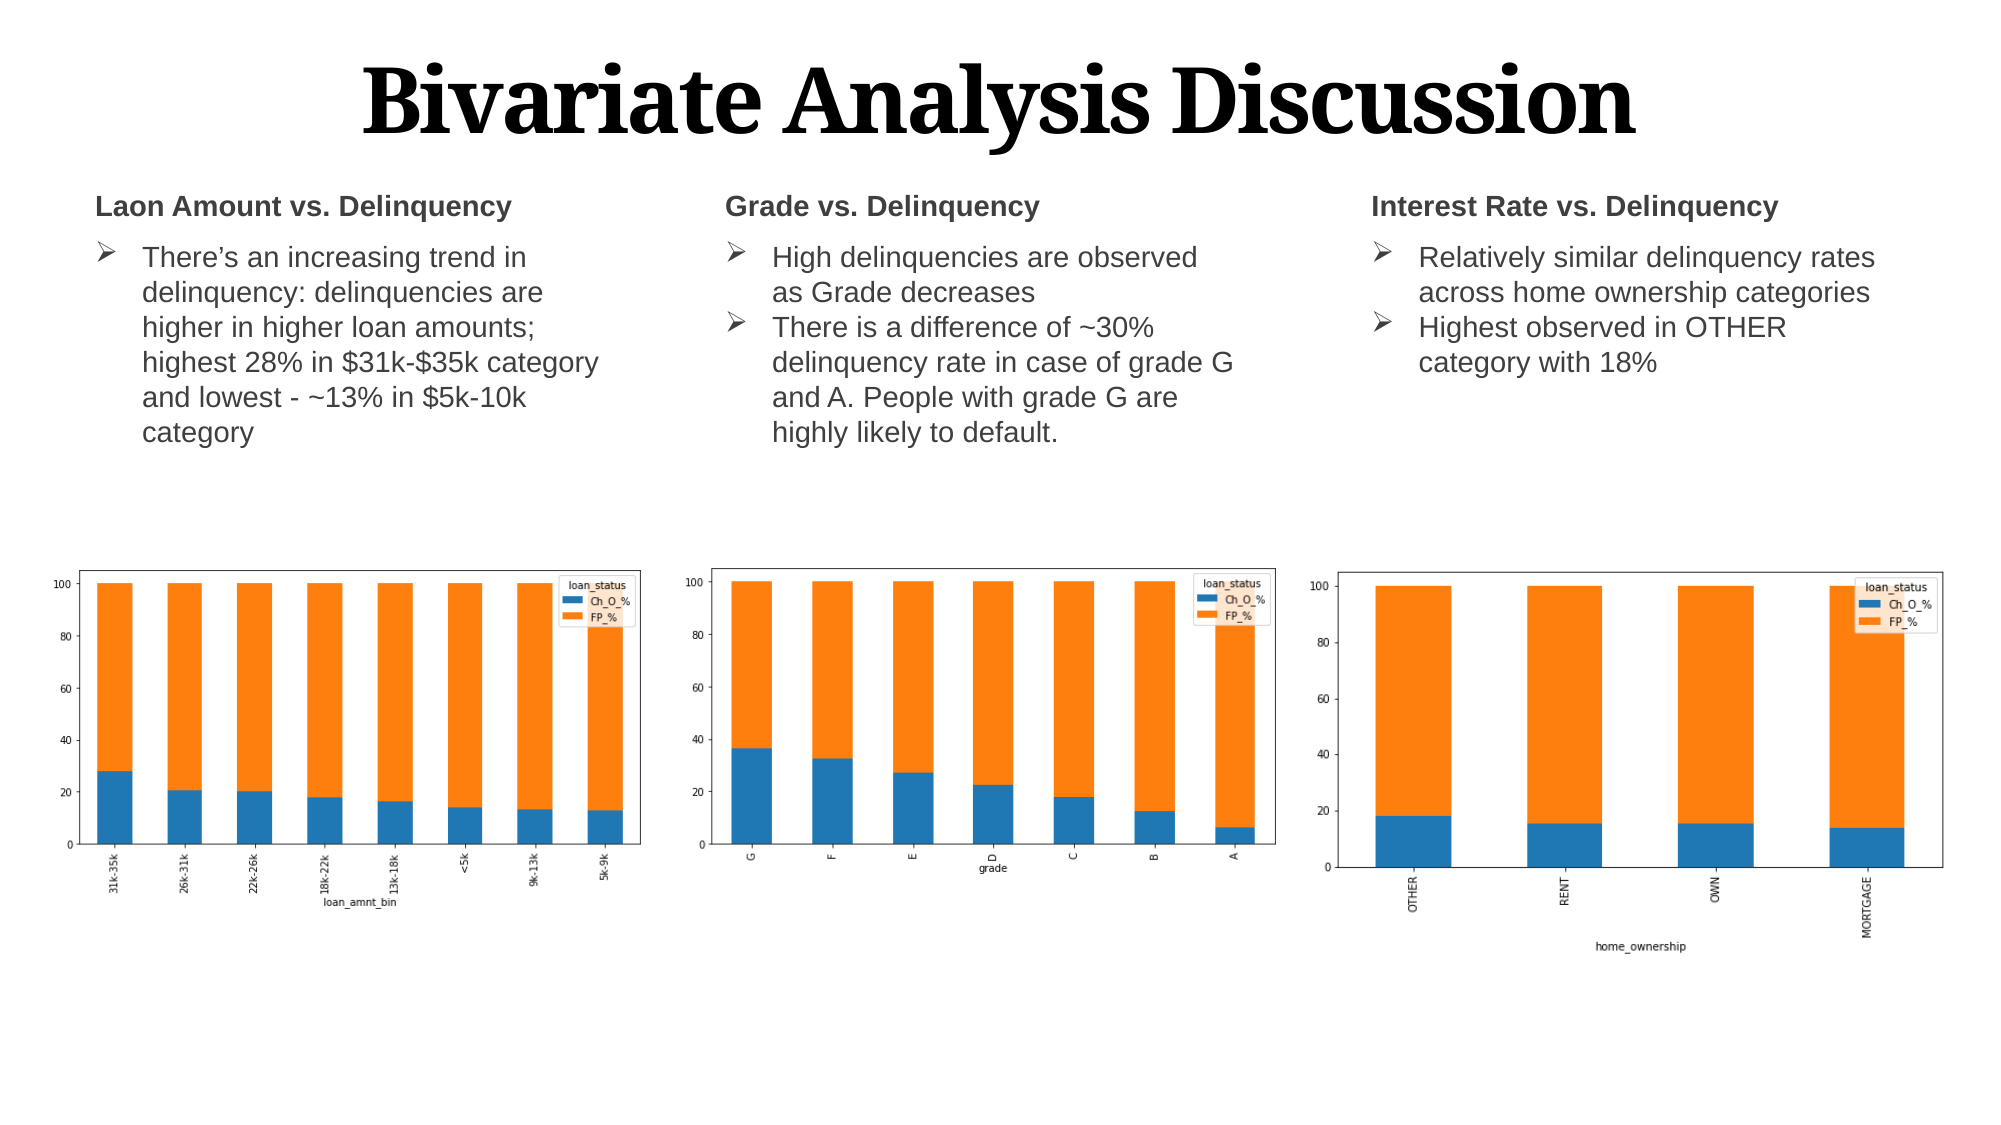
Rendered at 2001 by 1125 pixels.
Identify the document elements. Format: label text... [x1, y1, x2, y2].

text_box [1303, 180, 1951, 956]
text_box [681, 180, 1280, 877]
text_box Bivariate Analysis Discussion [106, 47, 1894, 194]
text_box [43, 180, 658, 915]
